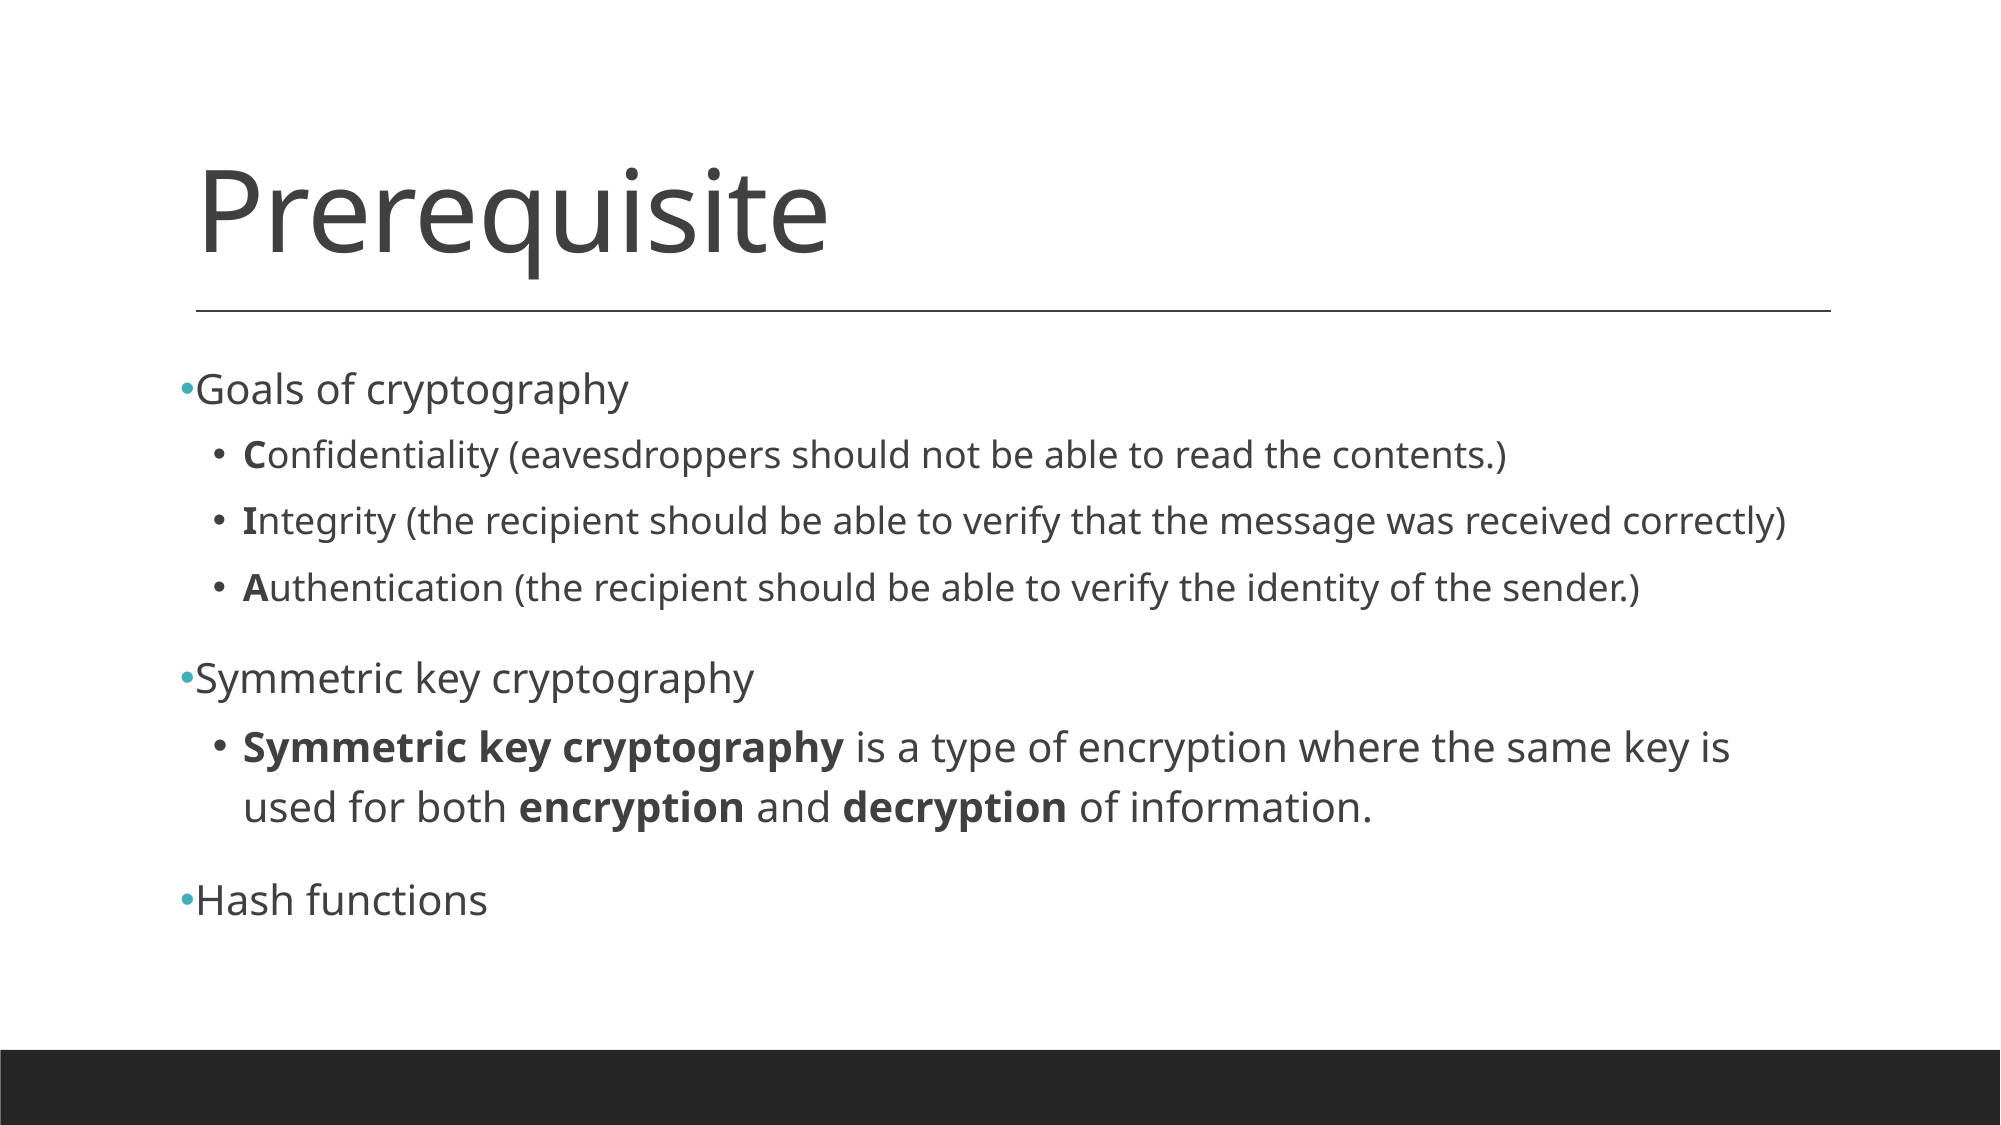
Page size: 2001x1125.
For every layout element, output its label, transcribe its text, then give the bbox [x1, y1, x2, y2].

list Goals of cryptography Confidentiality (eavesdroppers should not be able to read the contents.) Integrity (the recipient should be able to verify that the message was received correctly) Authentication (the recipient should be able to verify the identity of the sender.) Symmetric key cryptography Symmetric key cryptography is a type of encryption where the same key is used for both encryption and decryption of information. Hash functions [180, 345, 1830, 963]
title Prerequisite [180, 47, 1830, 285]
